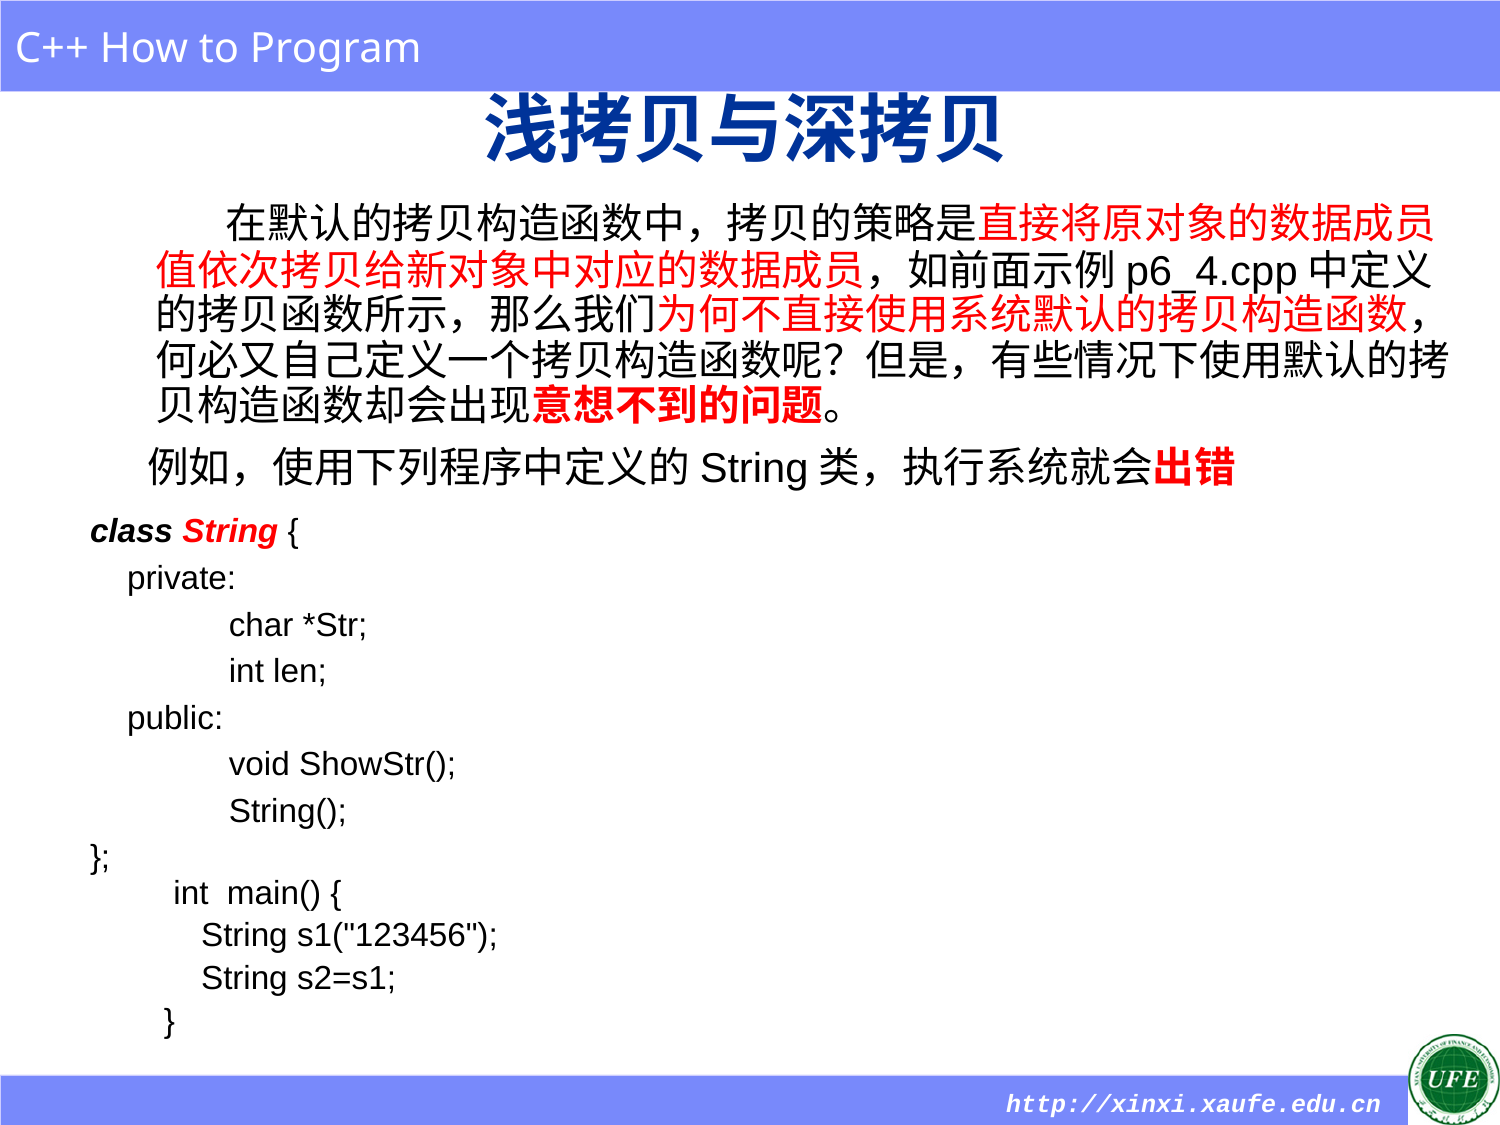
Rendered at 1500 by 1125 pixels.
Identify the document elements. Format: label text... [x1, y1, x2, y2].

list 在默认的拷贝构造函数中，拷贝的策略是直接将原对象的数据成员值依次拷贝给新对象中对应的数据成员，如前面示例p6_4.cpp中定义的拷贝函数所示，那么我们为何不直接使用系统默认的拷贝构造函数，何必又自己定义一个拷贝构造函数呢？但是，有些情况下使用默认的拷贝构造函数却会出现意想不到的问题。 例如，使用下列程序中定义的String类，执行系统就会出错 class String { private: char *Str; int len; public: void ShowStr(); String(); }; int main() { String s1("123456"); String s2=s1; } [75, 187, 1475, 1000]
picture [1408, 1034, 1500, 1125]
title 浅拷贝与深拷贝 [28, 102, 1464, 163]
